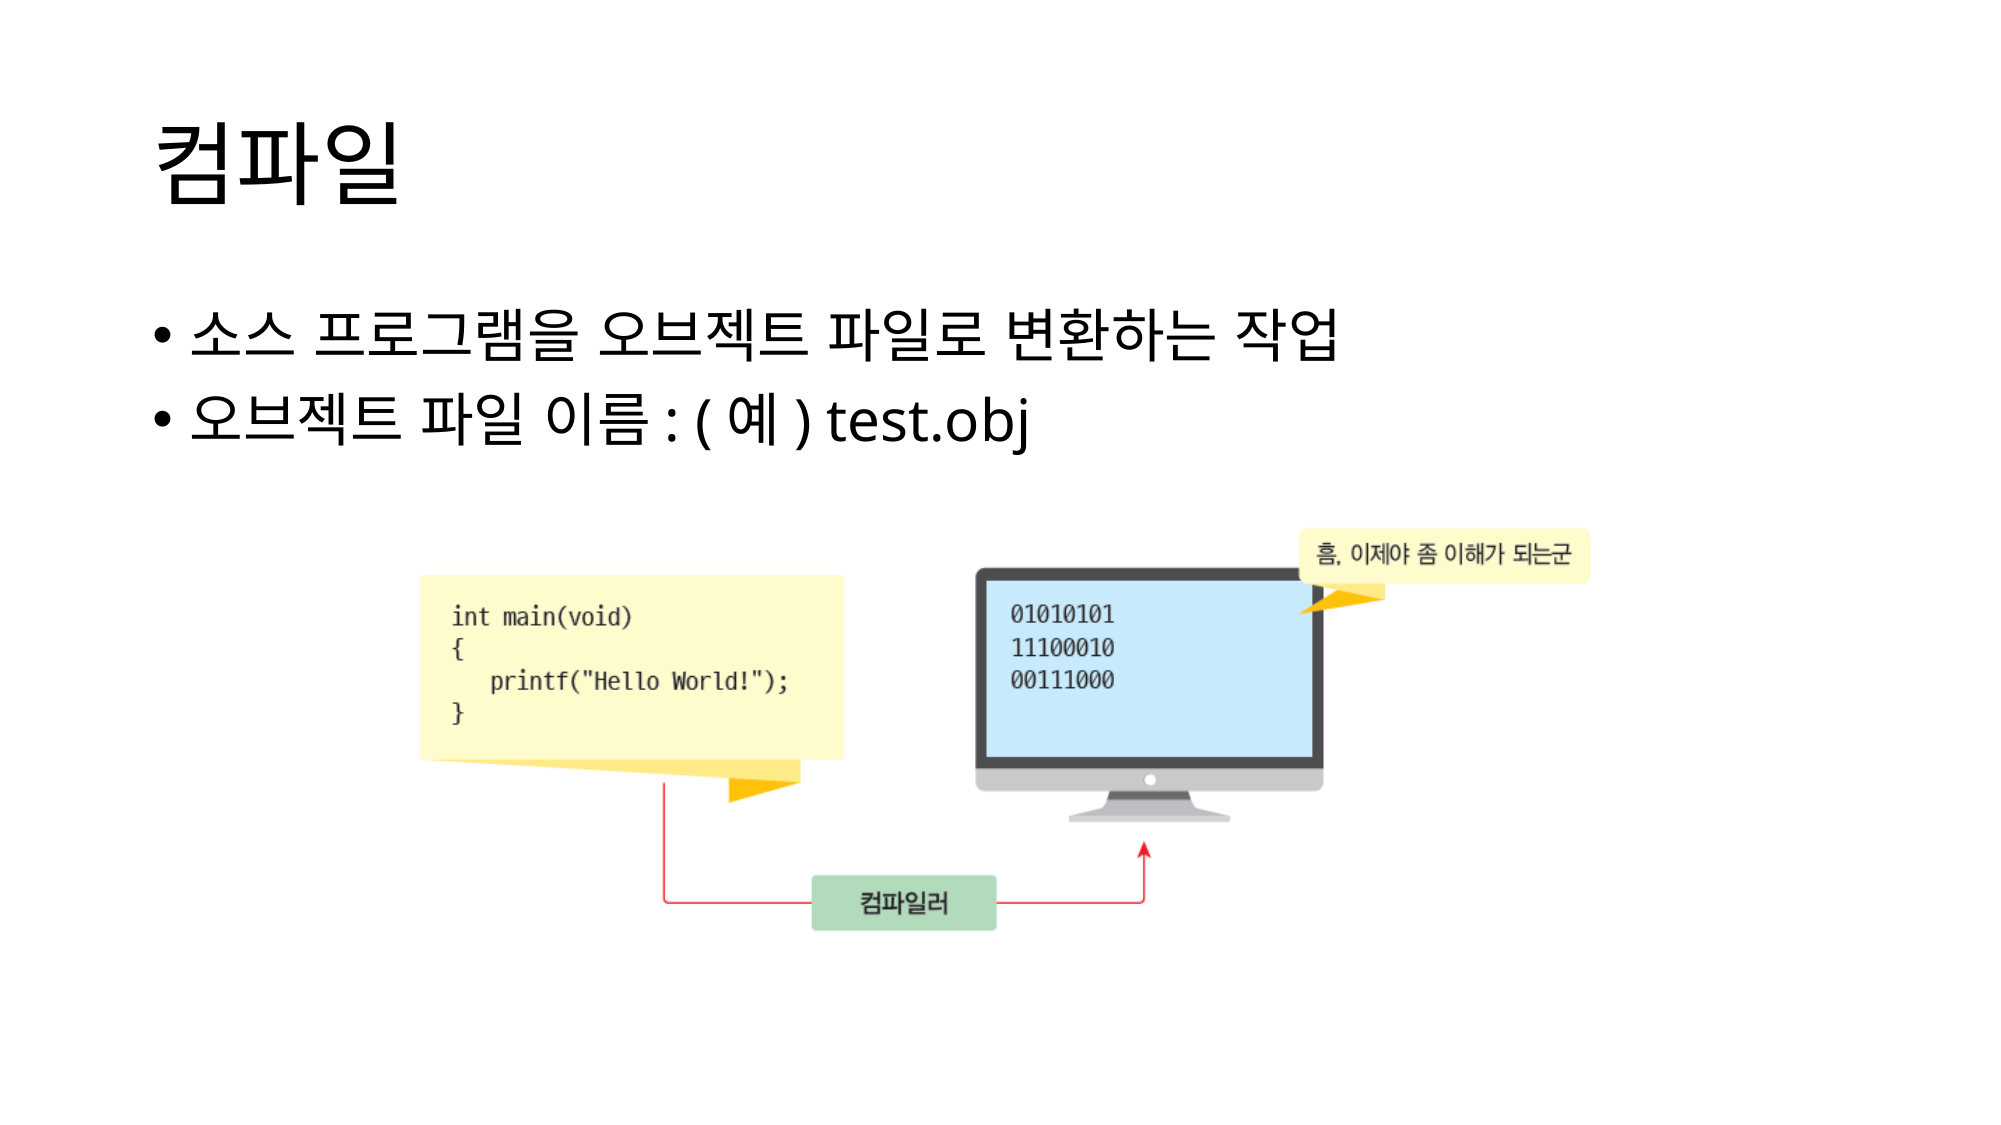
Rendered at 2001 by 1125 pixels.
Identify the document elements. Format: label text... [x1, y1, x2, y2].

text_box [249, 354, 281, 415]
title 컴파일 [137, 59, 1863, 278]
picture [398, 476, 1602, 960]
list 소스 프로그램을 오브젝트 파일로 변환하는 작업 오브젝트 파일 이름: (예) test.obj [137, 299, 1863, 1014]
